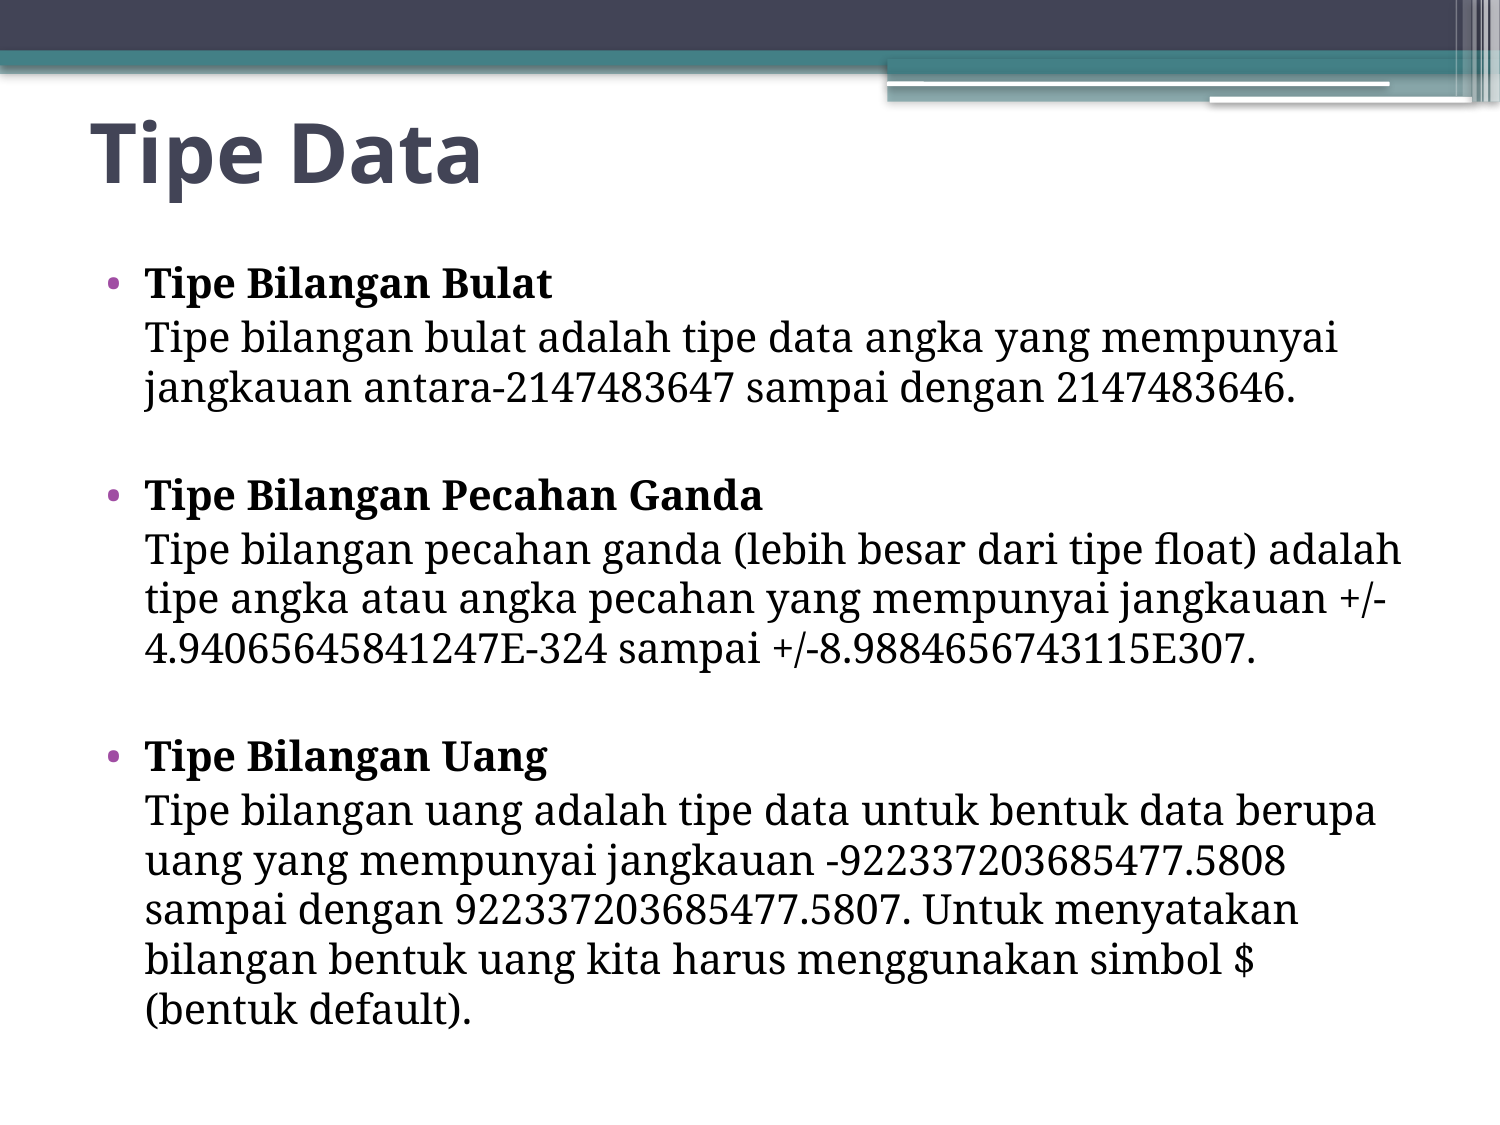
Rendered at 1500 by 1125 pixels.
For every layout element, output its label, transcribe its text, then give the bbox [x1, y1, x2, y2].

title Tipe Data [75, 62, 1425, 238]
list Tipe Bilangan Bulat Tipe bilangan bulat adalah tipe data angka yang mempunyai jangkauan antara-2147483647 sampai dengan 2147483646. Tipe Bilangan Pecahan Ganda Tipe bilangan pecahan ganda (lebih besar dari tipe float) adalah tipe angka atau angka pecahan yang mempunyai jangkauan +/-4.94065645841247E-324 sampai +/-8.9884656743115E307. Tipe Bilangan Uang Tipe bilangan uang adalah tipe data untuk bentuk data berupa uang yang mempunyai jangkauan -922337203685477.5808 sampai dengan 922337203685477.5807. Untuk menyatakan bilangan bentuk uang kita harus menggunakan simbol $ (bentuk default). [75, 249, 1425, 1079]
